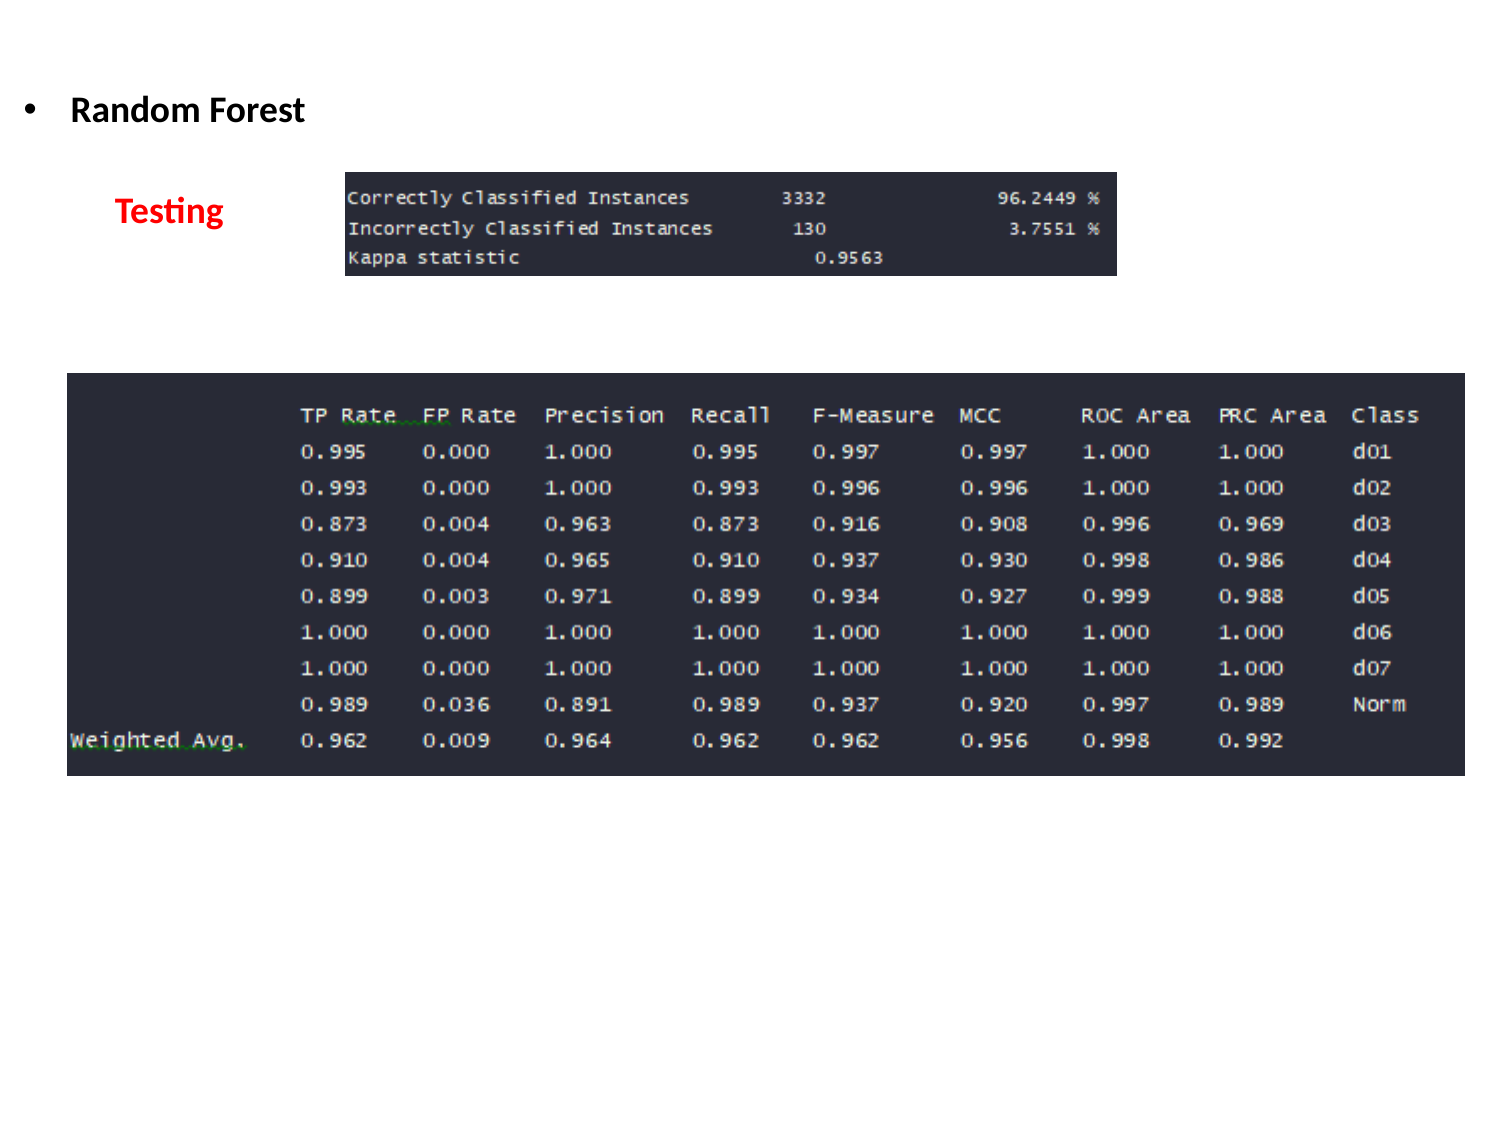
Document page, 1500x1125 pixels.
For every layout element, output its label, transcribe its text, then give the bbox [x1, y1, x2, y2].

text_box Random Forest [8, 78, 1312, 138]
picture [345, 172, 1117, 276]
text_box Testing [100, 178, 313, 239]
picture [67, 373, 1465, 776]
